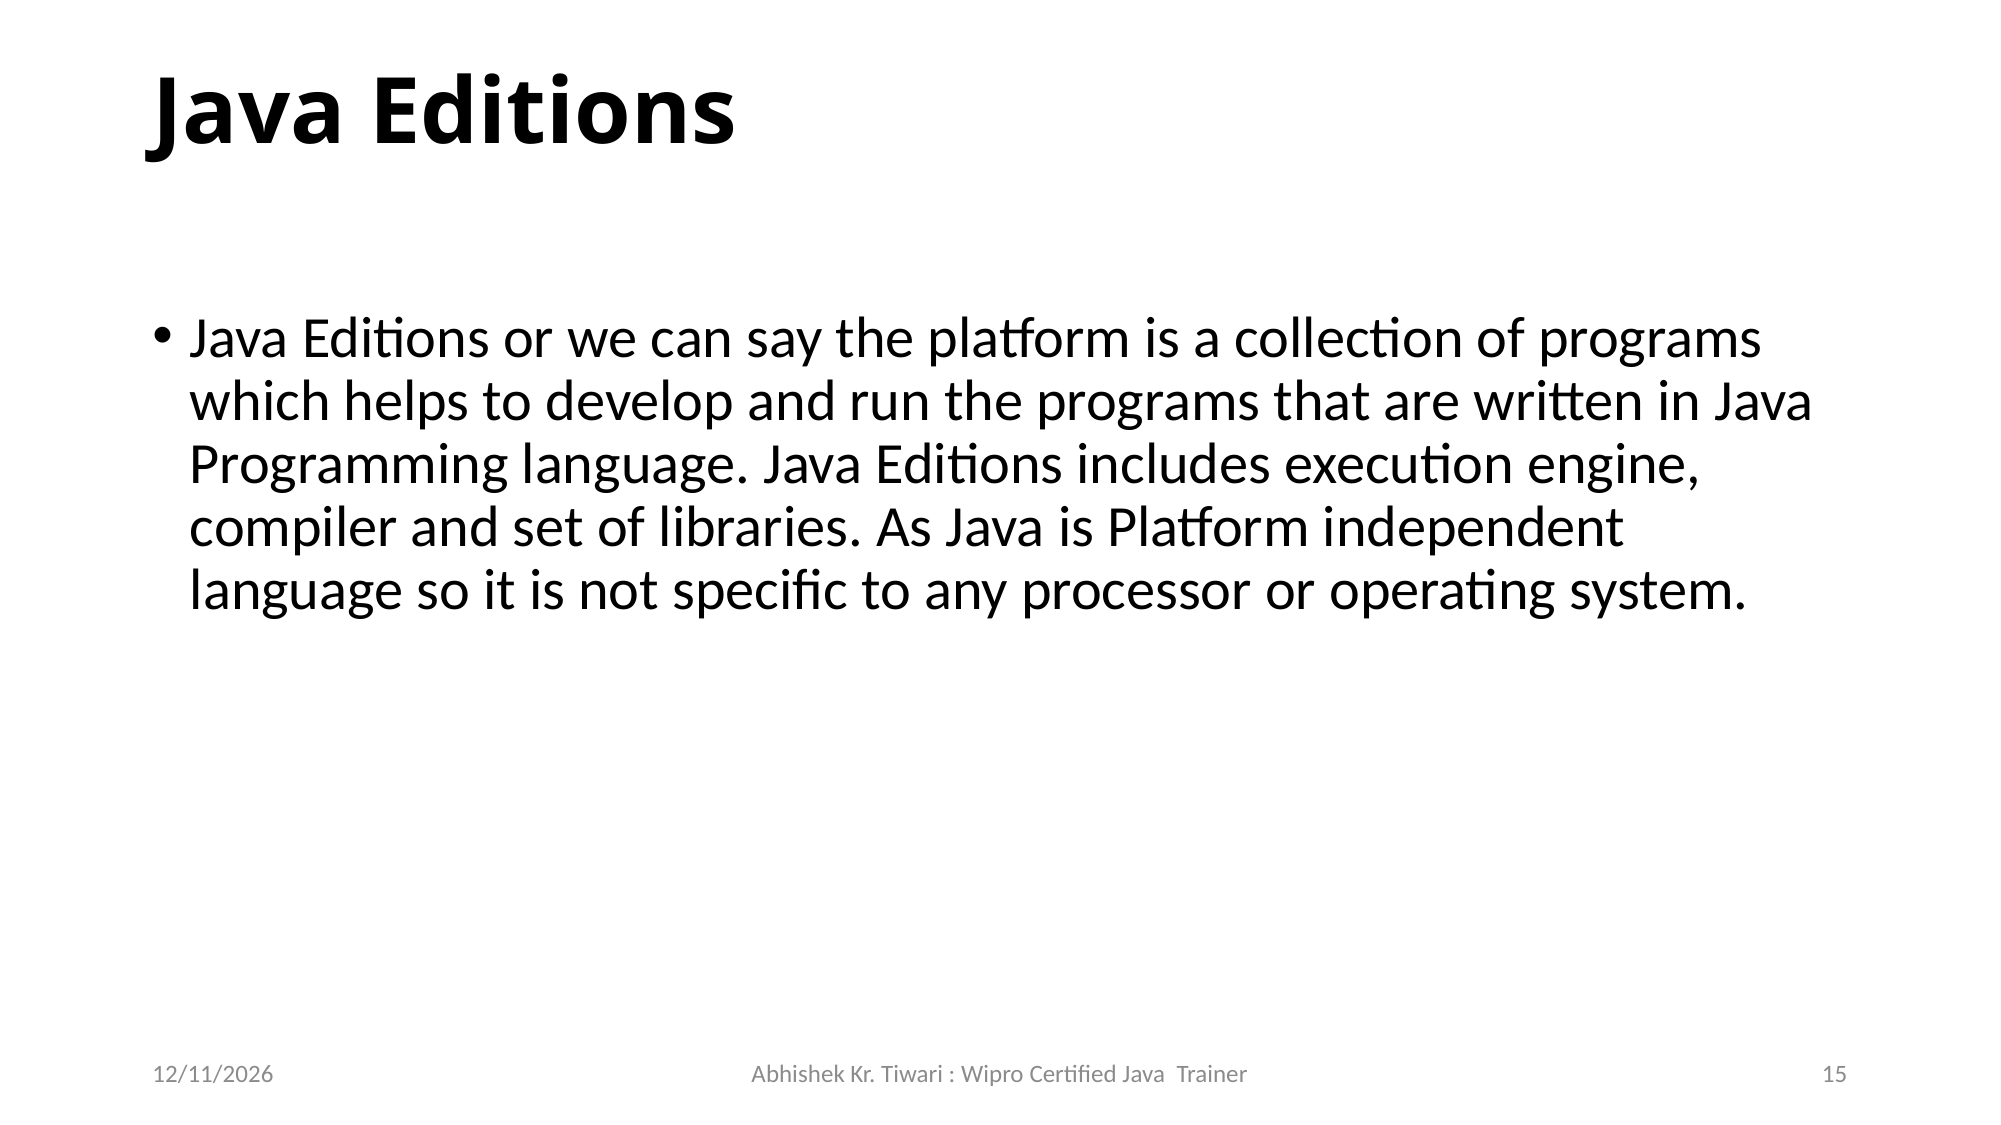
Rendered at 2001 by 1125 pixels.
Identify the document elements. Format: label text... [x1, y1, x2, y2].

list Java Editions or we can say the platform is a collection of programs which helps to develop and run the programs that are written in Java Programming language. Java Editions includes execution engine, compiler and set of libraries. As Java is Platform independent language so it is not specific to any processor or operating system. [137, 299, 1863, 1014]
slide_number 15 [1412, 1042, 1863, 1103]
title Java Editions [137, 59, 1863, 278]
footer Abhishek Kr. Tiwari : Wipro Certified Java Trainer [662, 1042, 1338, 1103]
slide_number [137, 1042, 588, 1103]
